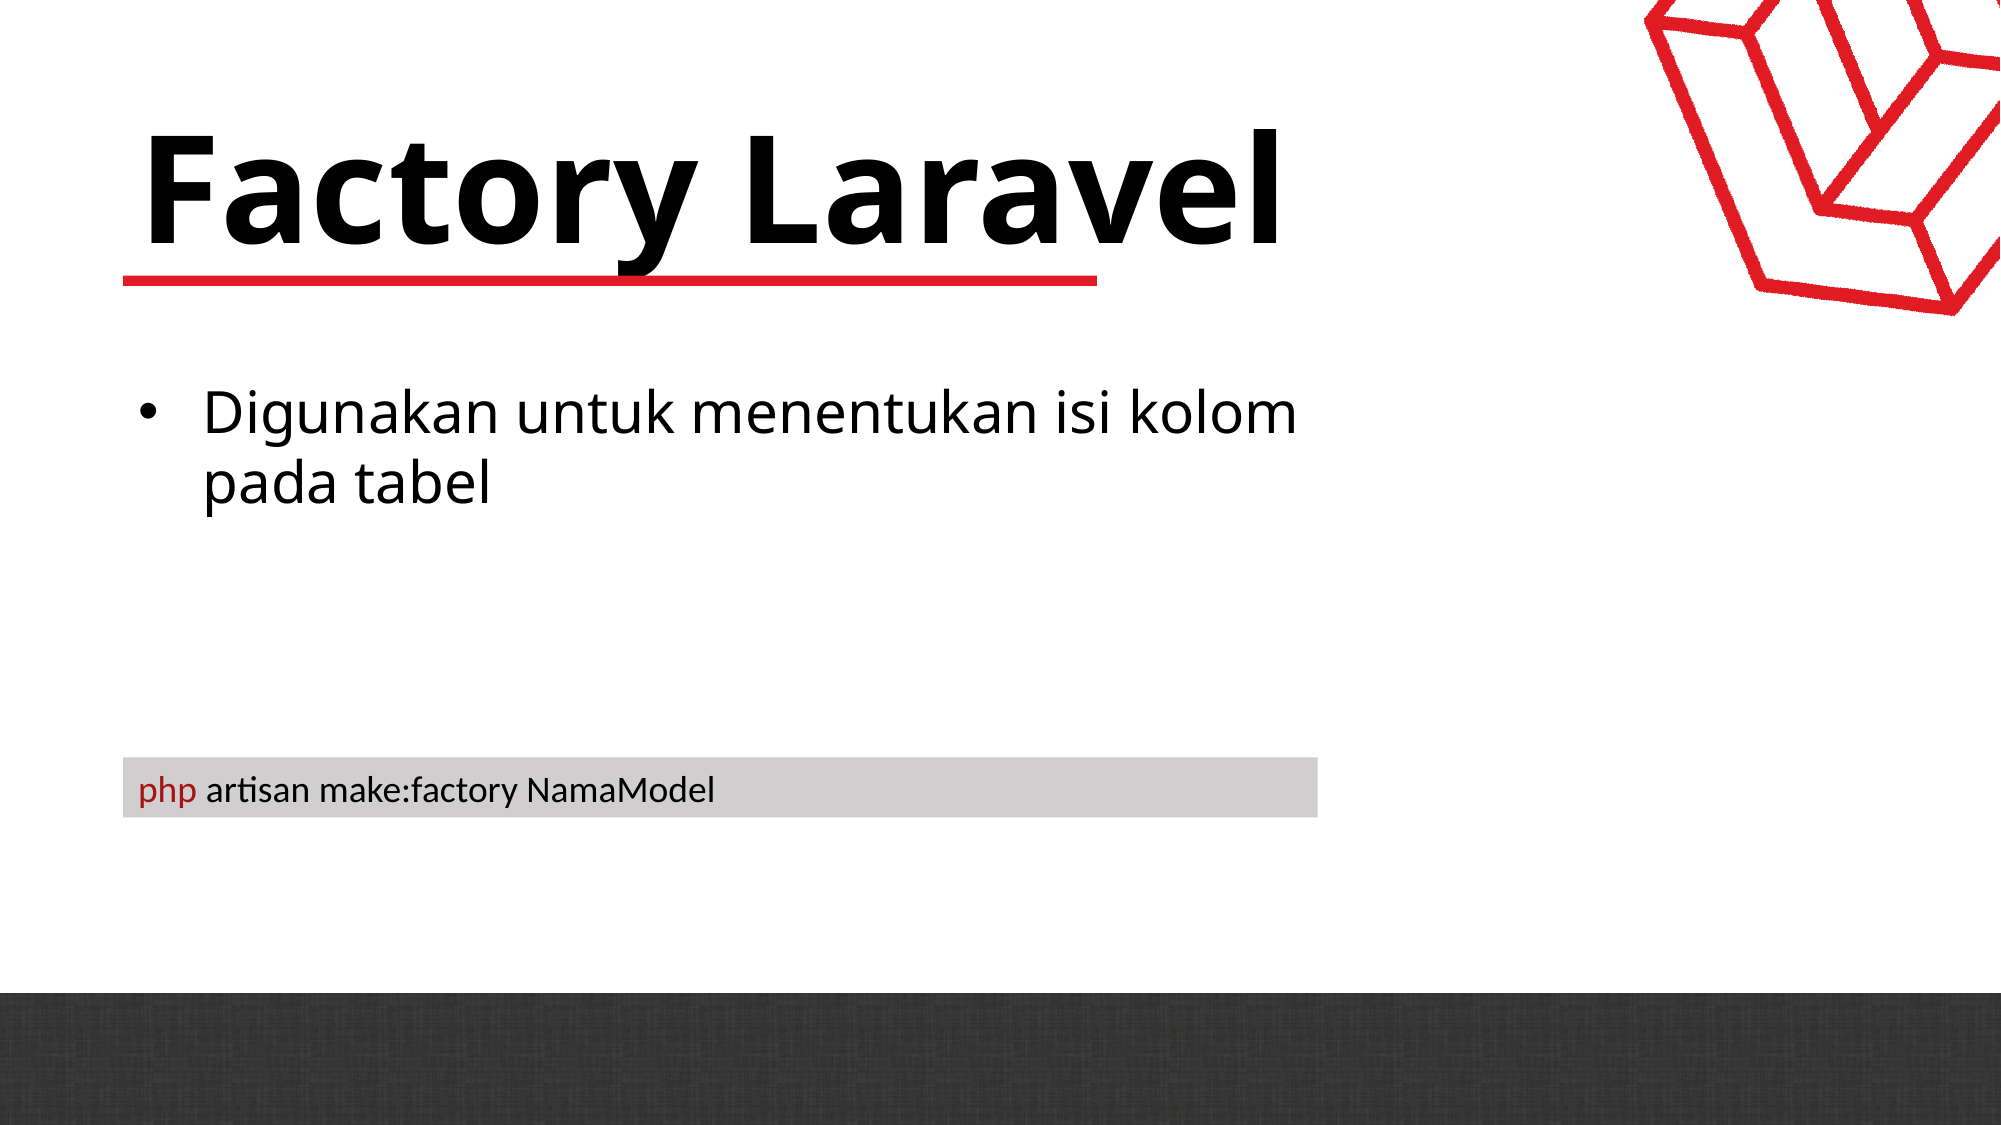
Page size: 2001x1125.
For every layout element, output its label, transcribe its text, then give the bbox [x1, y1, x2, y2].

picture [1629, 0, 2000, 384]
text_box [0, 992, 2000, 1125]
text_box php artisan make:factory NamaModel [123, 757, 1318, 818]
text_box Digunakan untuk menentukan isi kolom pada tabel [123, 368, 1316, 523]
text_box Factory Laravel [123, 85, 1468, 281]
text_box [122, 275, 1098, 287]
